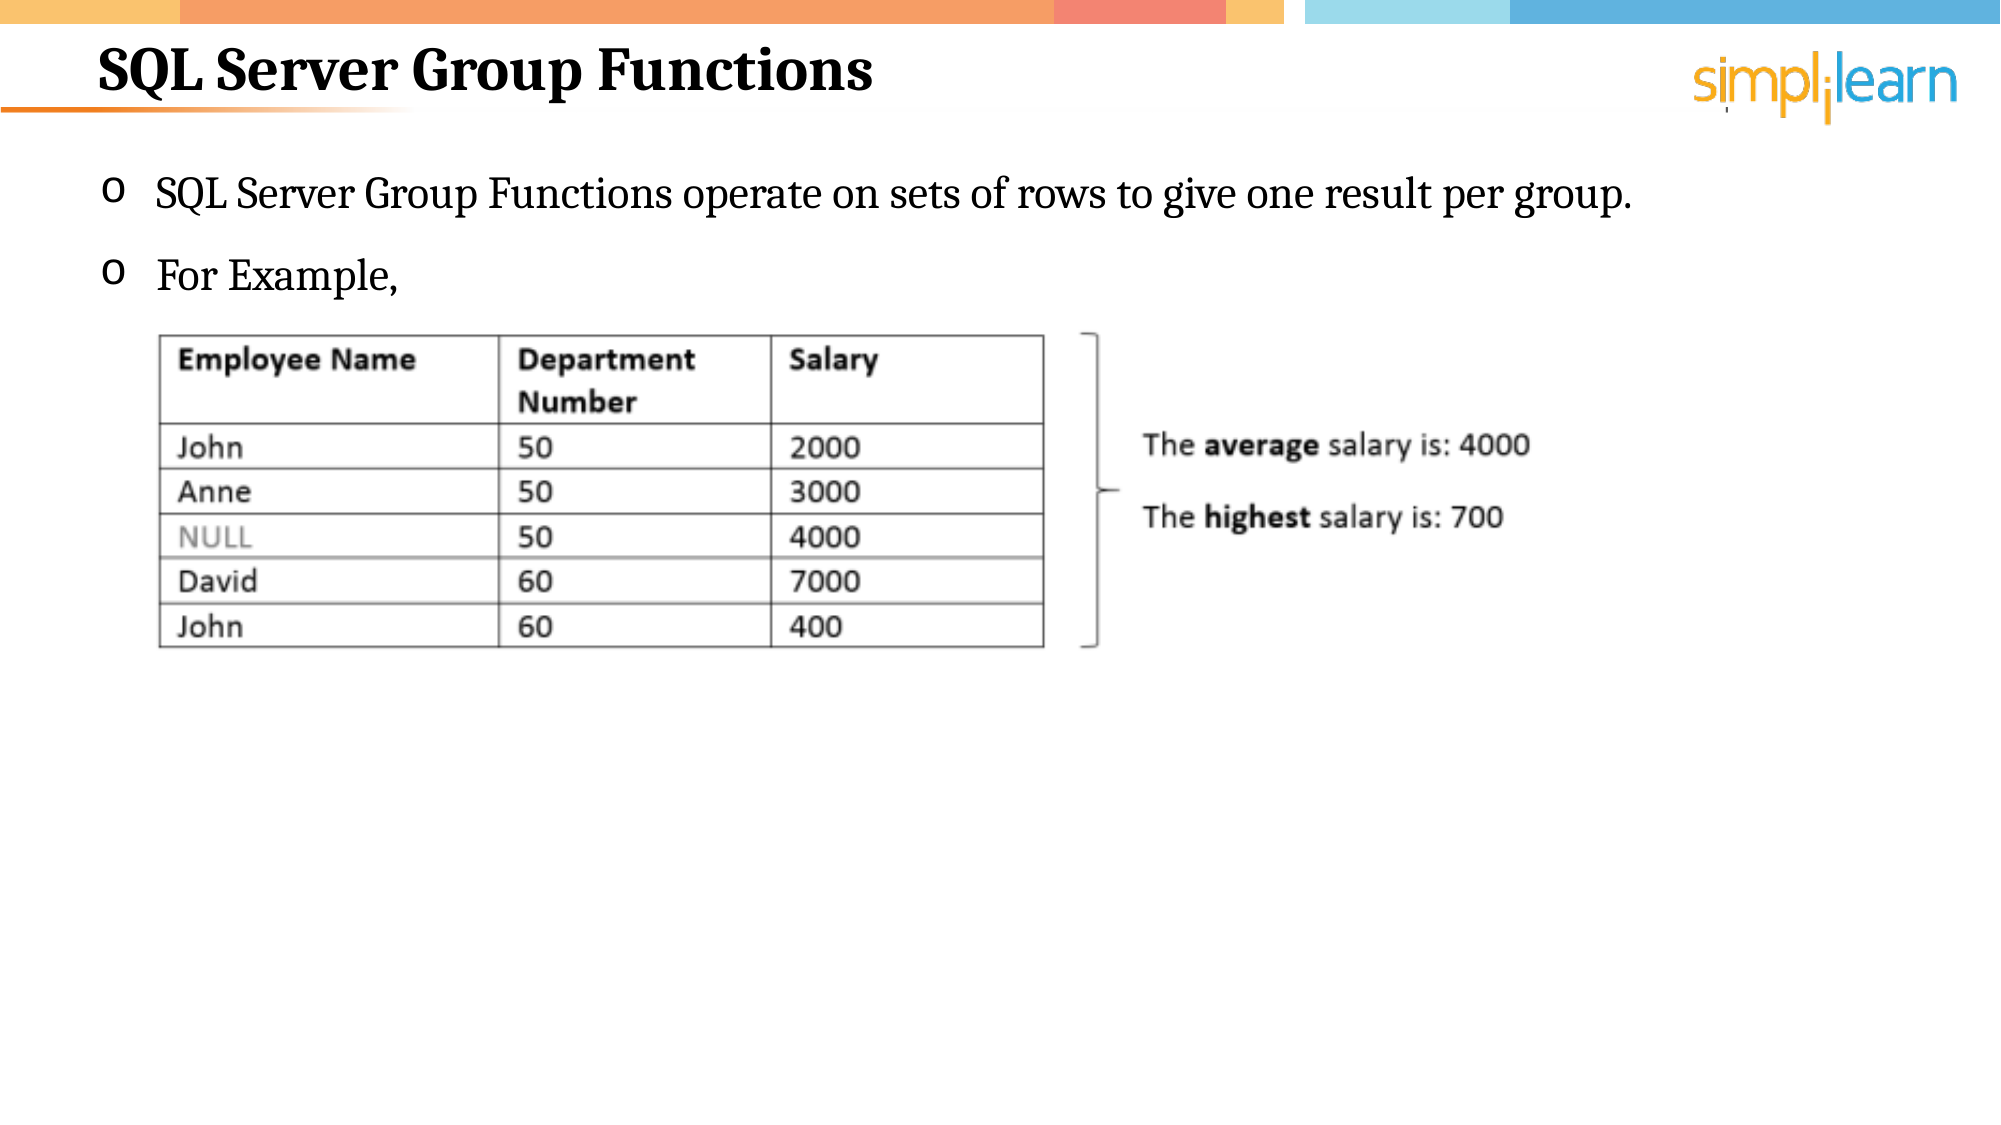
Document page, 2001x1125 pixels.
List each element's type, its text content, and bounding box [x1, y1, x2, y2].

picture [138, 318, 1562, 673]
picture [0, 47, 1959, 130]
title SQL Server Group Functions [99, 27, 1900, 104]
list SQL Server Group Functions operate on sets of rows to give one result per group. For Example, [99, 135, 1900, 385]
